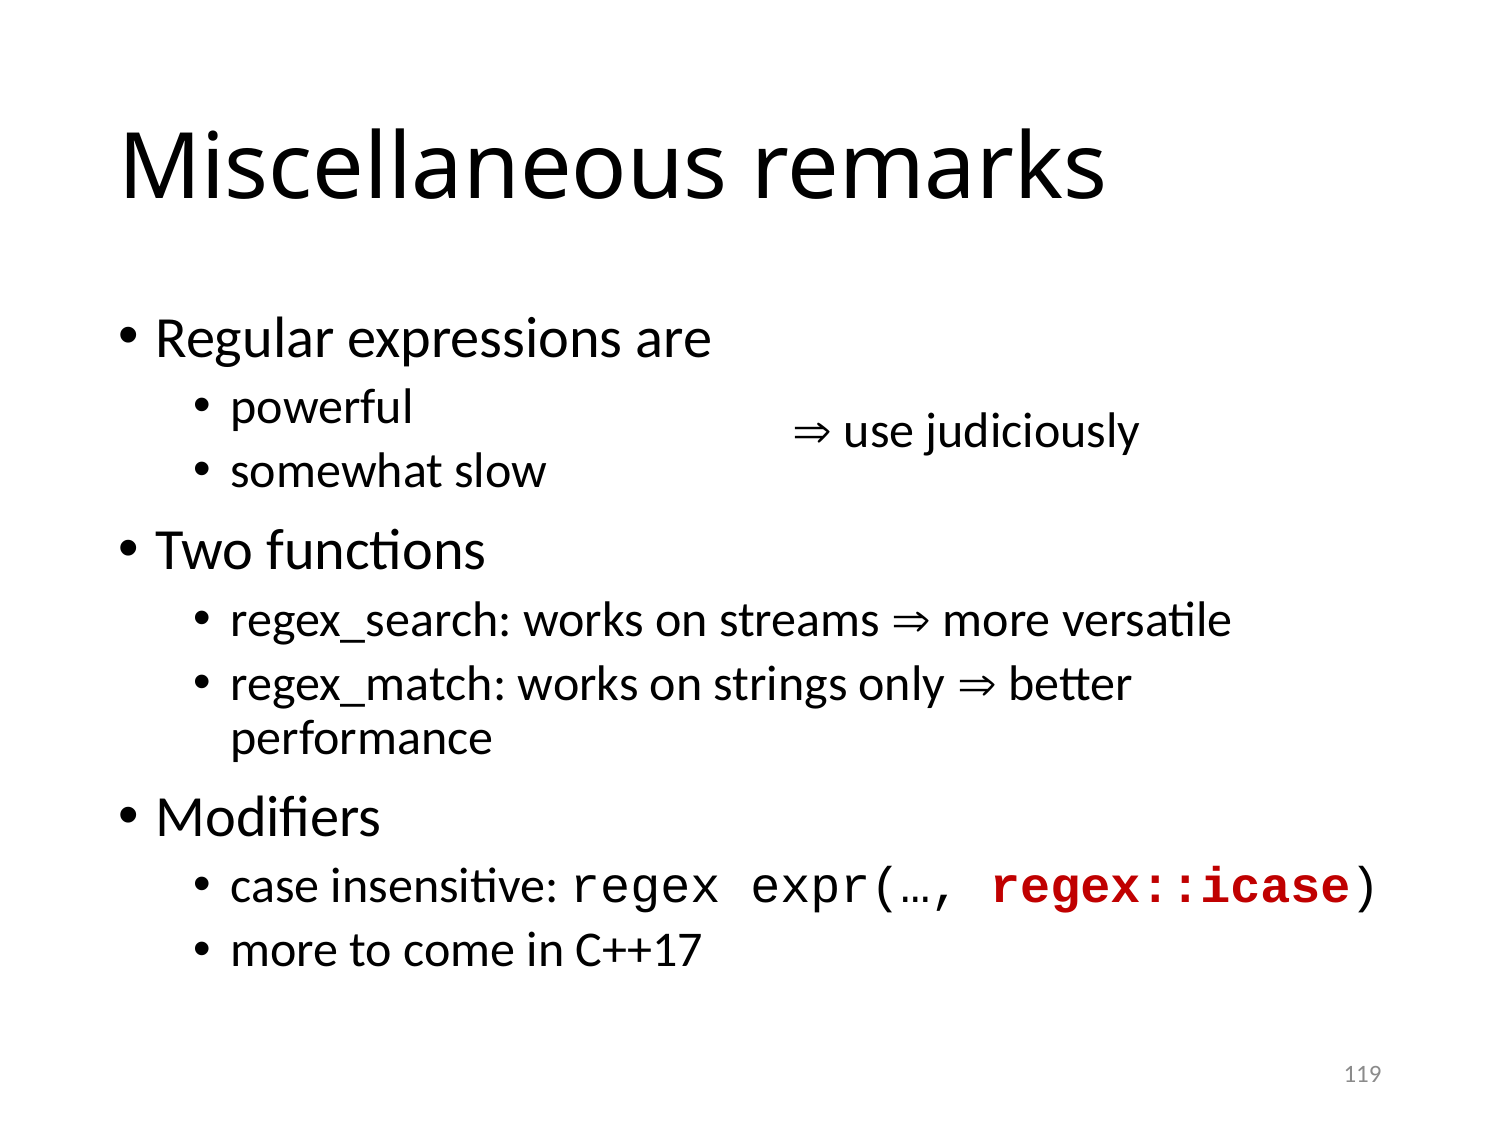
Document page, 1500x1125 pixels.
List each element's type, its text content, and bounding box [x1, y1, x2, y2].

title Miscellaneous remarks [103, 59, 1397, 278]
list Regular expressions are powerful somewhat slow Two functions regex_search: works on streams  more versatile regex_match: works on strings only  better performance Modifiers case insensitive: regex expr(…, regex::icase) more to come in C++17 [103, 299, 1397, 1014]
text_box  use judiciously [777, 390, 1156, 465]
slide_number 119 [1059, 1042, 1397, 1103]
